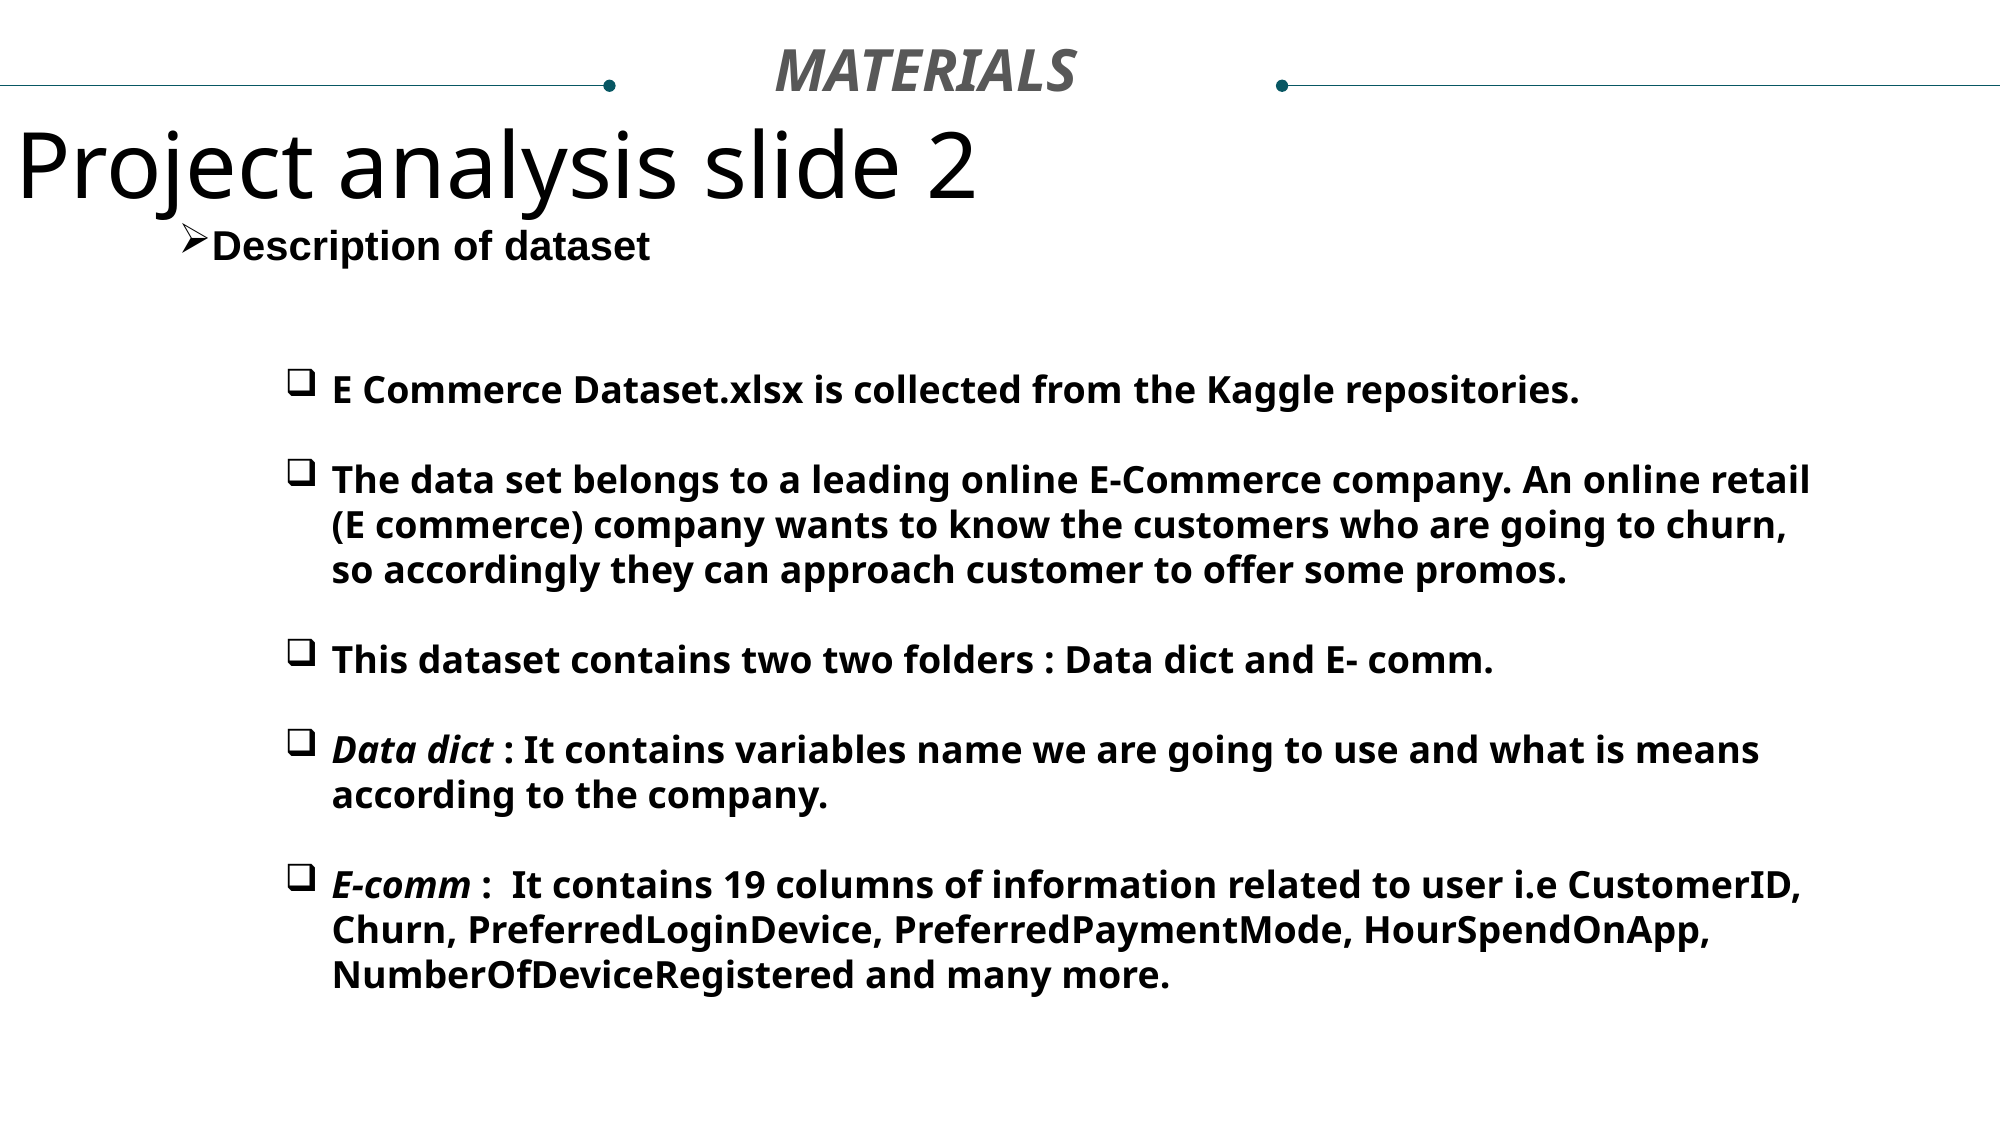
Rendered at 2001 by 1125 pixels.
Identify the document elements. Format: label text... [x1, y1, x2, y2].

title Project analysis slide 2 [0, 104, 1725, 278]
text_box Description of dataset [163, 211, 683, 321]
text_box E Commerce Dataset.xlsx is collected from the Kaggle repositories. The data set belongs to a leading online E-Commerce company. An online retail (E commerce) company wants to know the customers who are going to churn, so accordingly they can approach customer to offer some promos. This dataset contains two two folders : Data dict and E- comm. Data dict : It contains variables name we are going to use and what is means according to the company. E-comm : It contains 19 columns of information related to user i.e CustomerID, Churn, PreferredLoginDevice, PreferredPaymentMode, HourSpendOnApp, NumberOfDeviceRegistered and many more. [269, 358, 1838, 1003]
text_box MATERIALS [0, 0, 1889, 104]
